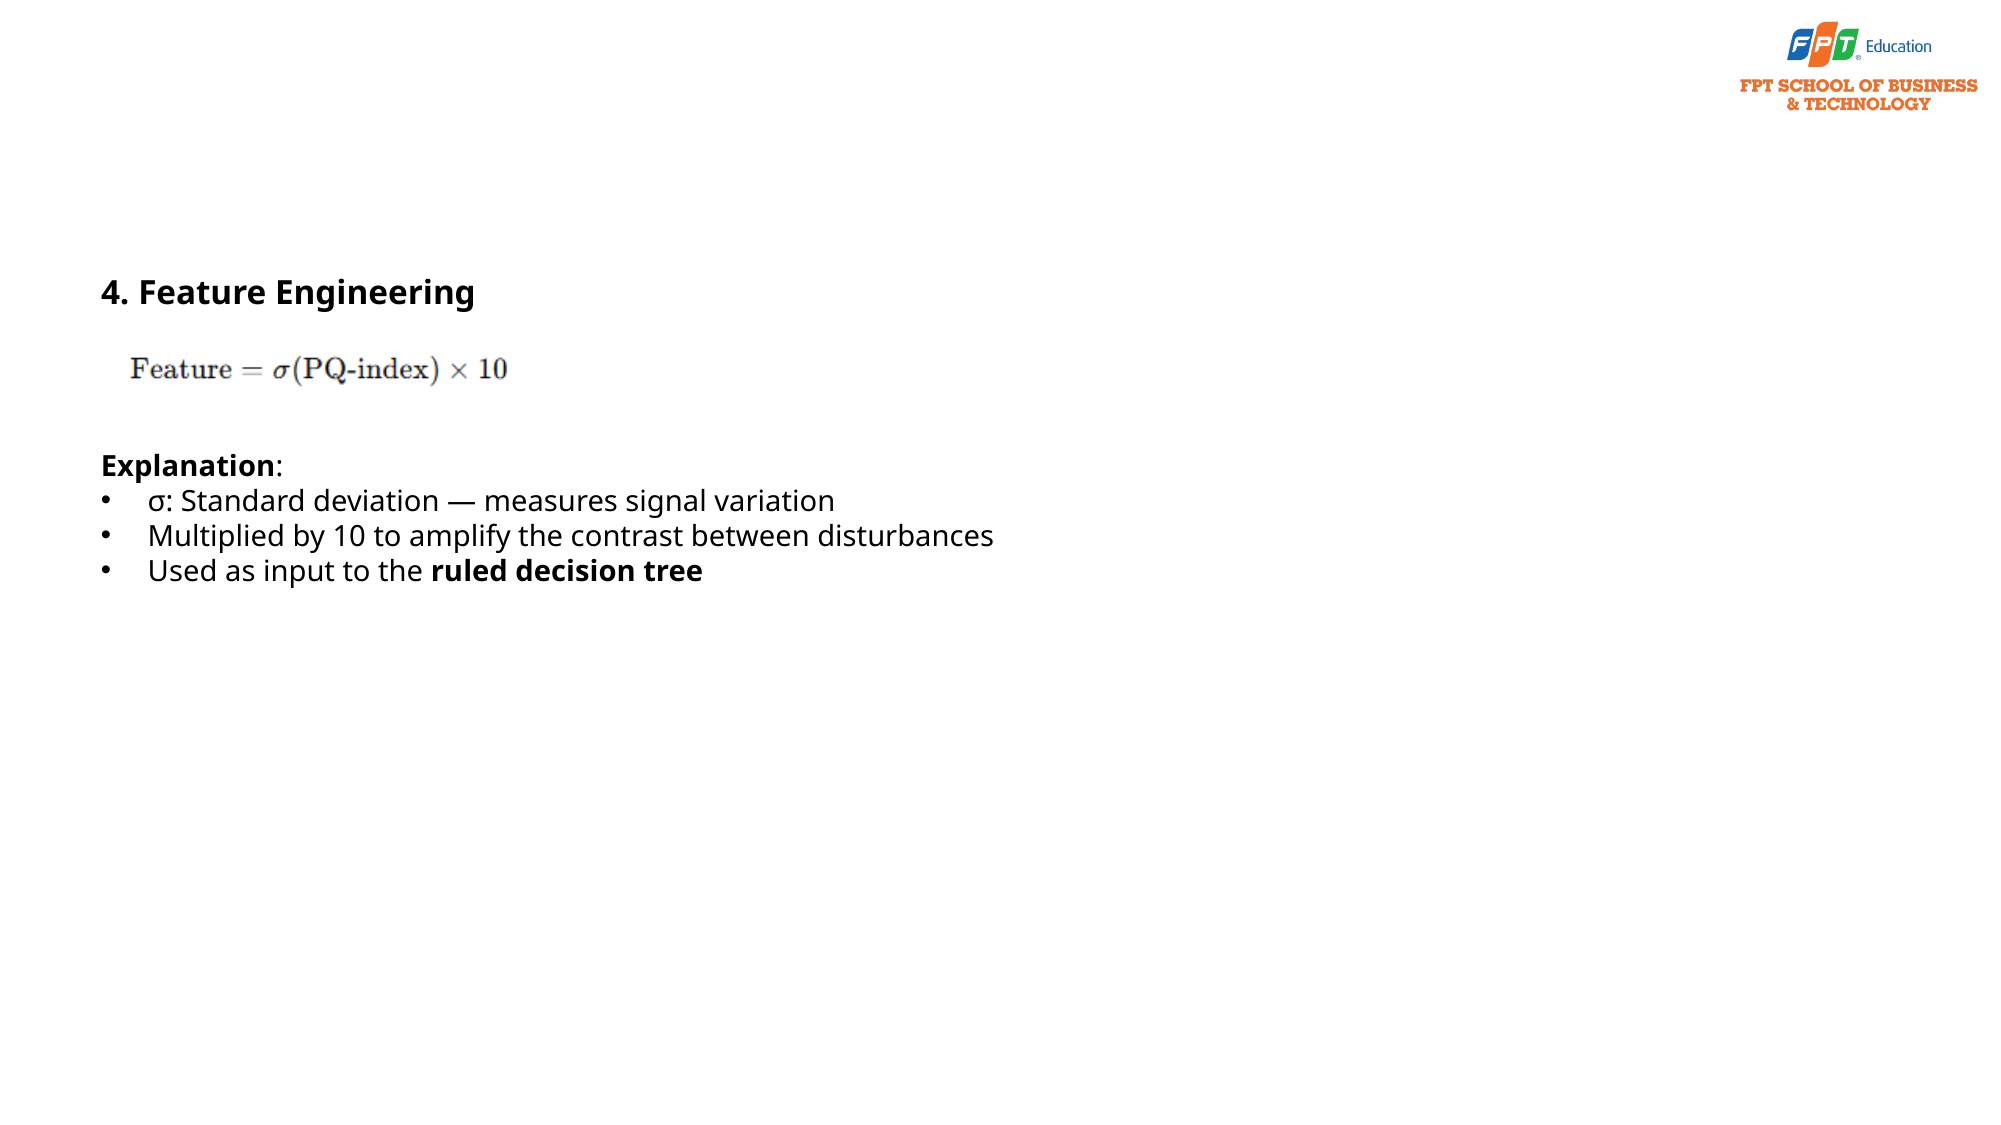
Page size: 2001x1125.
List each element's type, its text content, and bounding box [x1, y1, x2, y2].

text_box Explanation: σ: Standard deviation — measures signal variation Multiplied by 10 to amplify the contrast between disturbances Used as input to the ruled decision tree [86, 439, 1086, 595]
picture [1718, 0, 2000, 133]
list 4. Feature Engineering [86, 268, 936, 322]
picture [85, 336, 576, 441]
